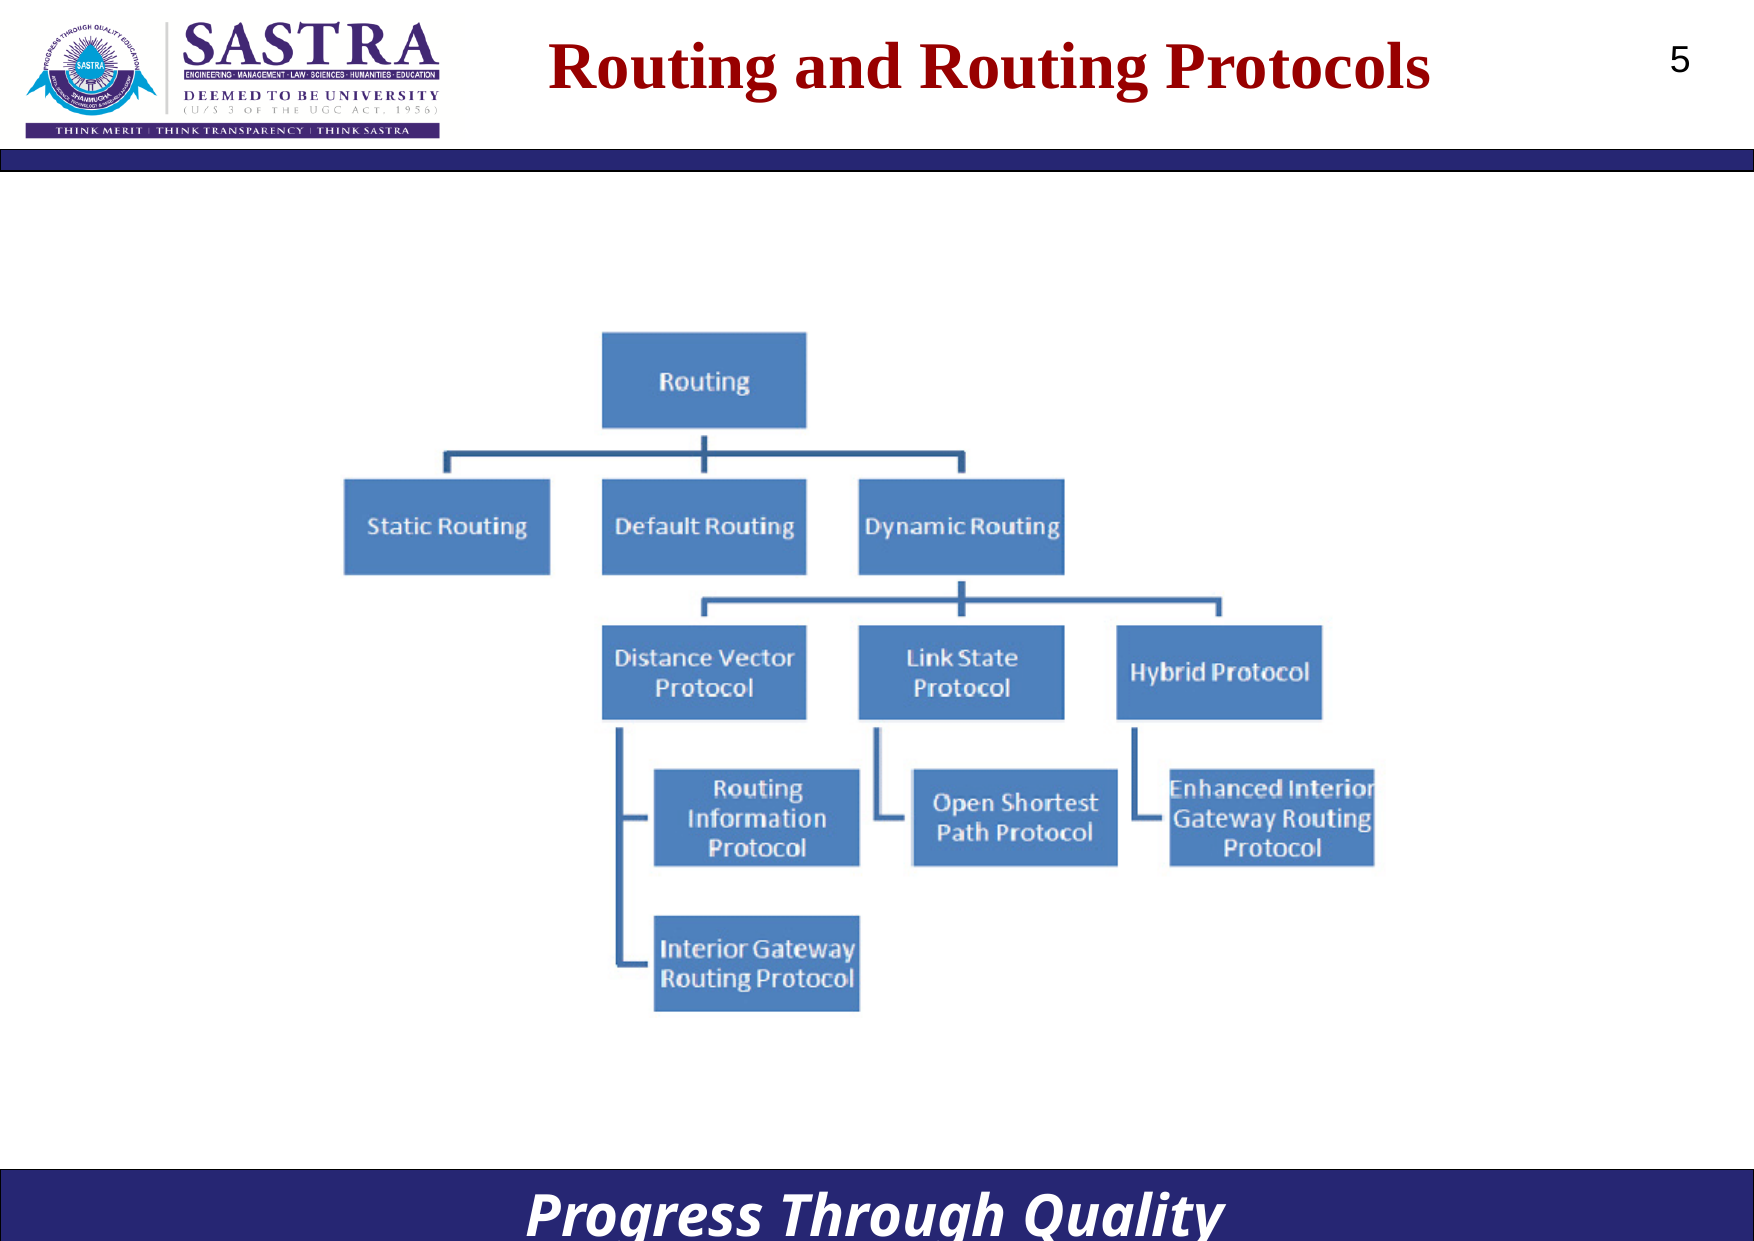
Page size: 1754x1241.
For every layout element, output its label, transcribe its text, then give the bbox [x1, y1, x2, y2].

picture [327, 326, 1399, 1019]
title Routing and Routing Protocols [468, 20, 1513, 117]
text_box [44, 498, 1655, 1241]
slide_number 5 [1513, 30, 1717, 80]
picture [0, 13, 465, 145]
